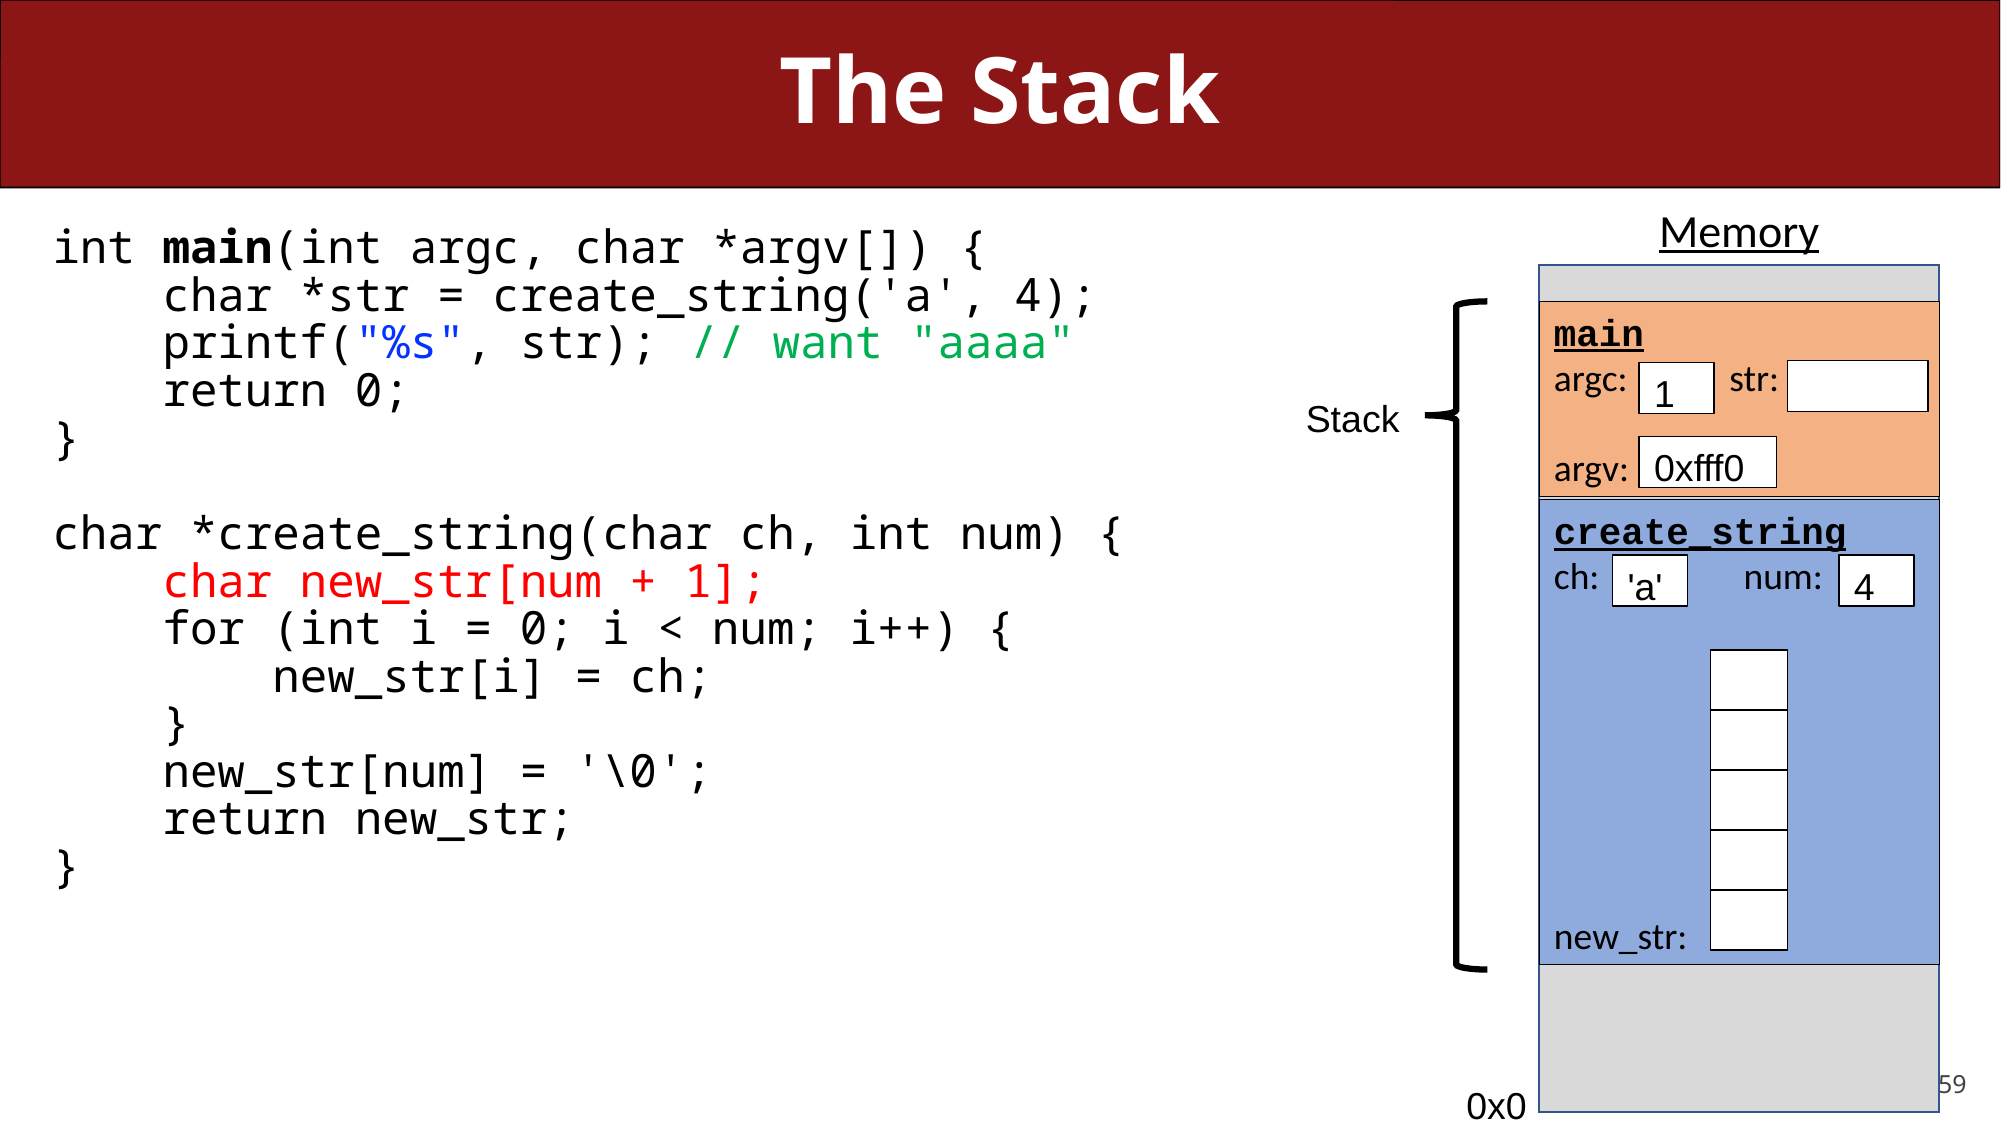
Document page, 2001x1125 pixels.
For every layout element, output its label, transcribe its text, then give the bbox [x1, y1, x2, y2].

text_box [1787, 360, 1928, 412]
text_box 0x0 [1451, 1074, 1542, 1125]
text_box 0xfff0 [1639, 436, 1777, 488]
text_box main argc: str: argv: [1539, 301, 1940, 497]
text_box [1538, 264, 1940, 1113]
table_header [1711, 651, 1787, 709]
table_cell [1711, 711, 1787, 769]
text_box [1424, 300, 1488, 971]
text_box 4 [1839, 555, 1914, 607]
text_box 1 [1639, 362, 1715, 414]
table_cell [1711, 771, 1787, 829]
table_cell [1711, 891, 1787, 949]
text_box int main(int argc, char *argv[]) { char *str = create_string('a', 4); printf("%s", str); // want "aaaa" return 0; } char *create_string(char ch, int num) { char new_str[num + 1]; for (int i = 0; i < num; i++) { new_str[i] = ch; } new_str[num] = '\0'; return new_str; } [37, 225, 1281, 1075]
title The Stack [75, 0, 1925, 188]
table_cell [1711, 831, 1787, 889]
text_box Memory [1639, 199, 1840, 264]
text_box create_string ch: num: new_str: [1539, 499, 1940, 965]
text_box 'a' [1612, 555, 1688, 607]
text_box Stack [1290, 387, 1415, 447]
